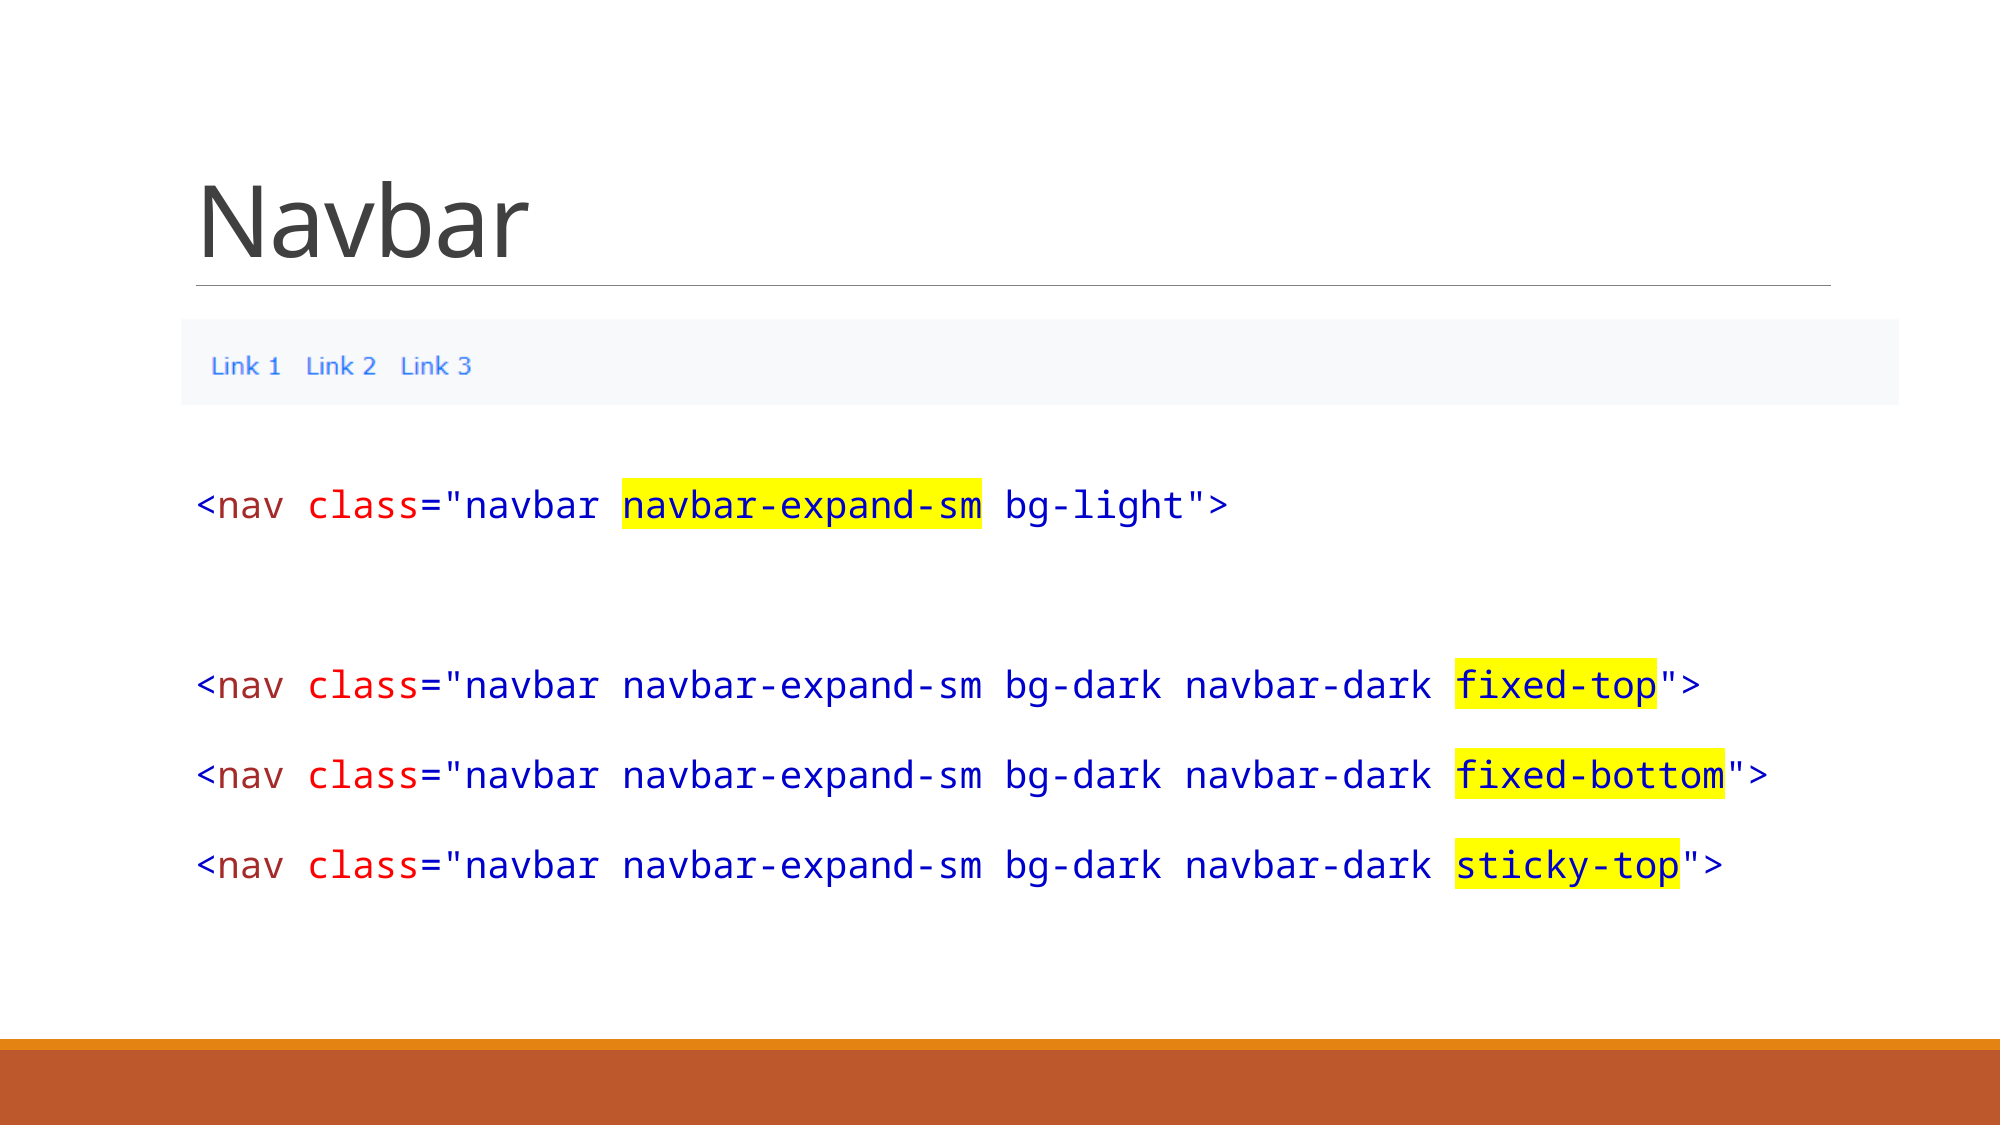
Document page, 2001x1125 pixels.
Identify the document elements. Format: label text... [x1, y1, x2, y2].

text_box <nav class="navbar navbar-expand-sm bg-light"> <nav class="navbar navbar-expand-sm bg-dark navbar-dark fixed-top"> <nav class="navbar navbar-expand-sm bg-dark navbar-dark fixed-bottom"> <nav class="navbar navbar-expand-sm bg-dark navbar-dark sticky-top"> [180, 473, 1913, 894]
picture [179, 313, 1900, 406]
title Navbar [180, 47, 1830, 285]
